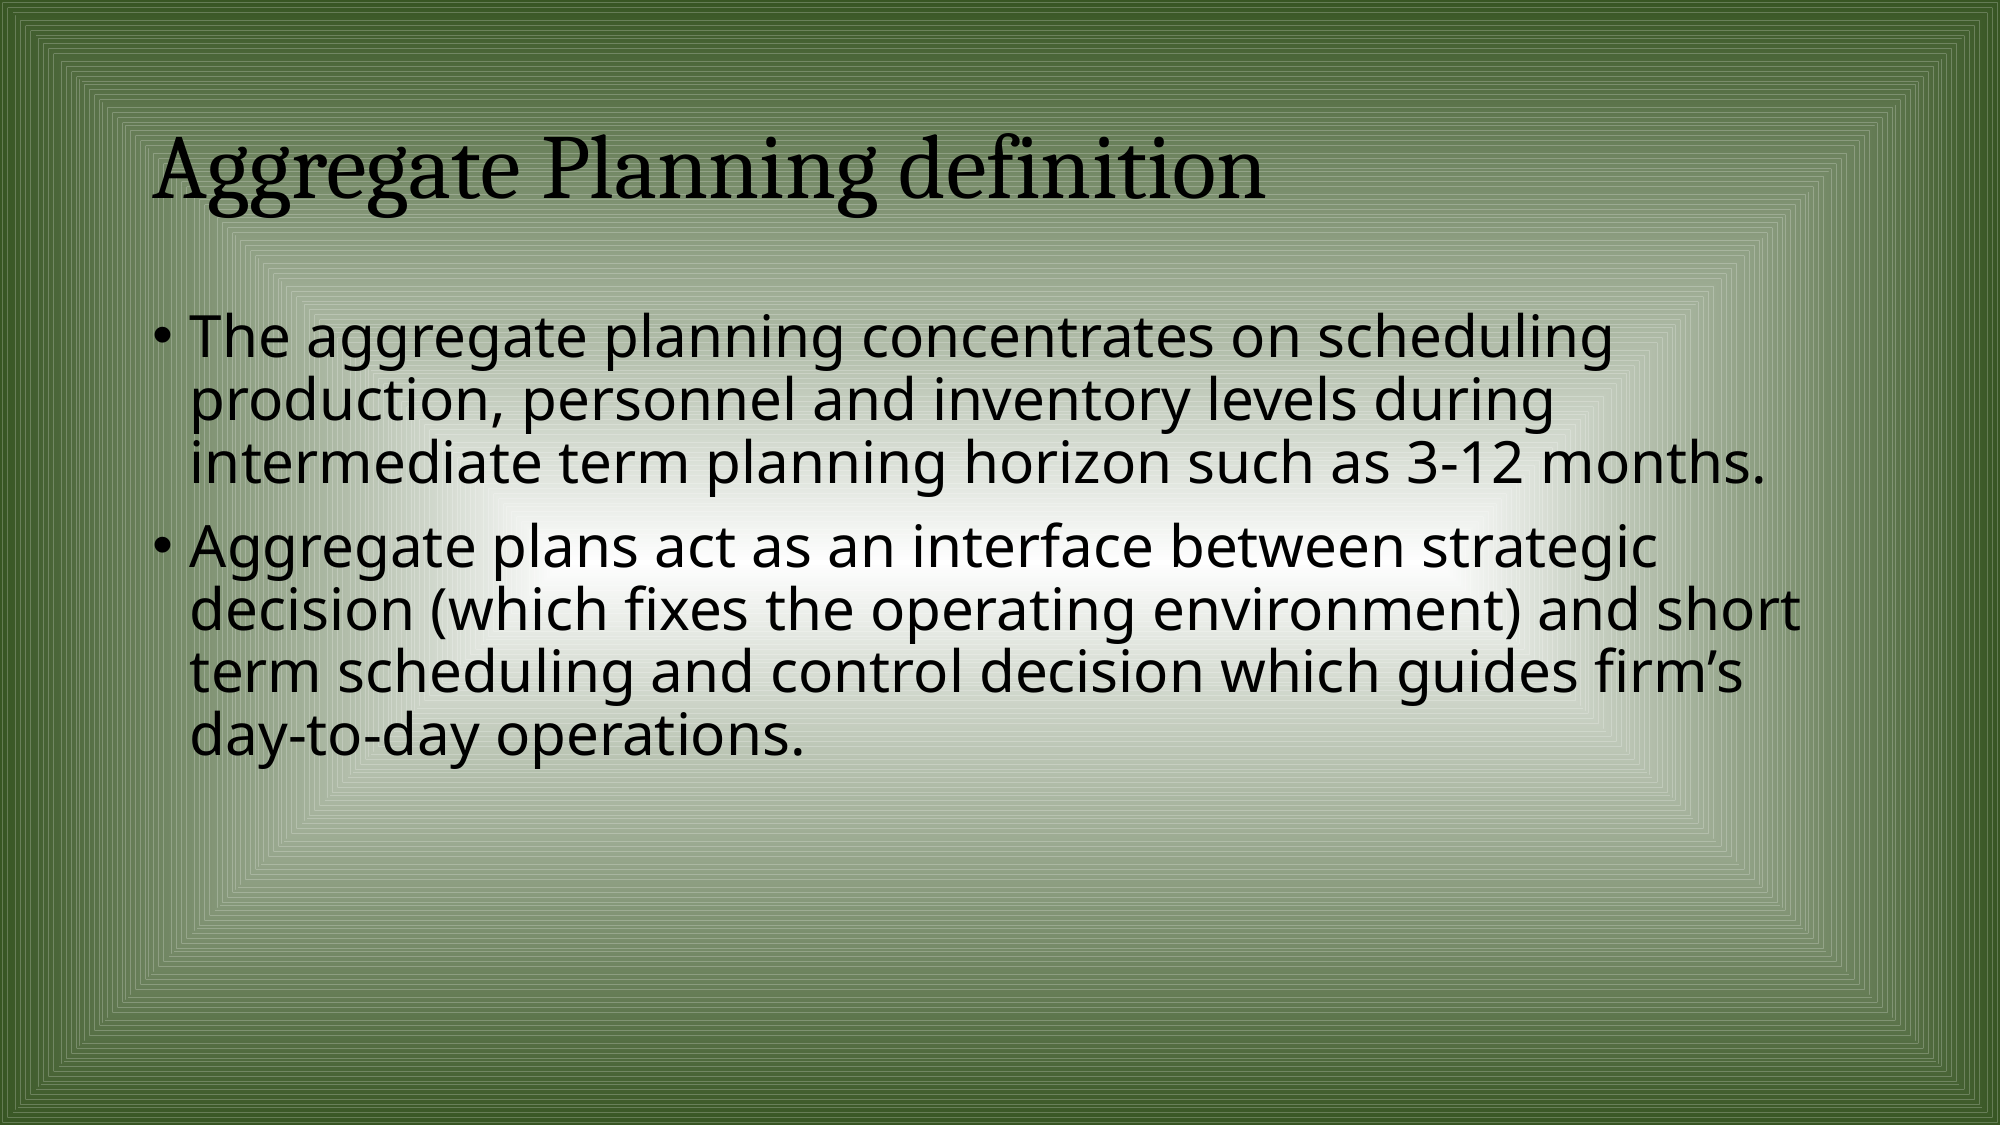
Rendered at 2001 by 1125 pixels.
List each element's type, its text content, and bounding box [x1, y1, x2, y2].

list The aggregate planning concentrates on scheduling production, personnel and inventory levels during intermediate term planning horizon such as 3-12 months. Aggregate plans act as an interface between strategic decision (which fixes the operating environment) and short term scheduling and control decision which guides firm’s day-to-day operations. [137, 299, 1863, 1014]
title Aggregate Planning definition [137, 59, 1863, 278]
